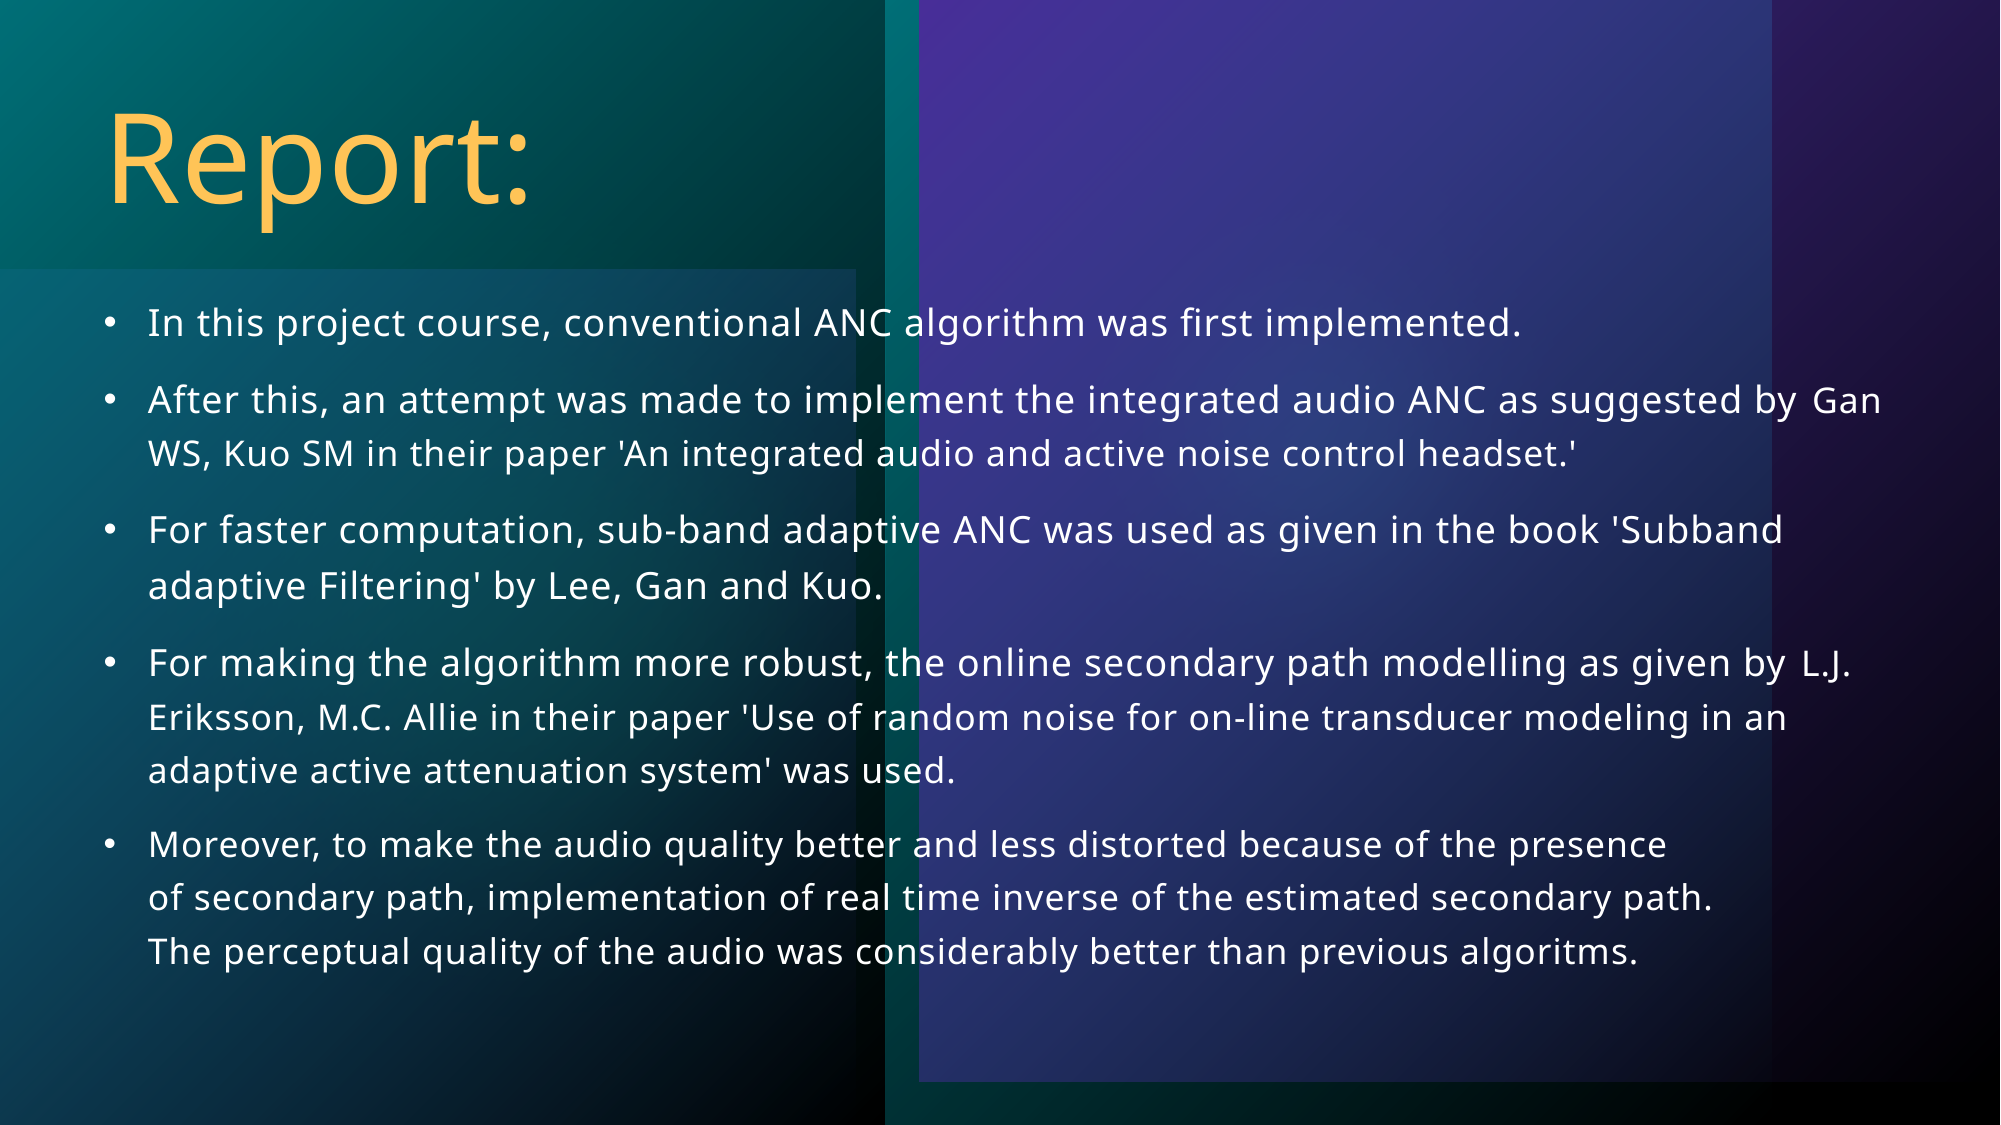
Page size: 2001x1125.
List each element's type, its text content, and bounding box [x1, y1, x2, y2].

list In this project course, conventional ANC algorithm was first implemented. After this, an attempt was made to implement the integrated audio ANC as suggested by Gan WS, Kuo SM in their paper 'An integrated audio and active noise control headset.' For faster computation, sub-band adaptive ANC was used as given in the book 'Subband adaptive Filtering' by Lee, Gan and Kuo. For making the algorithm more robust, the online secondary path modelling as given by L.J. Eriksson, M.C. Allie in their paper 'Use of random noise for on-line transducer modeling in an adaptive active attenuation system' was used. Moreover, to make the audio quality better and less distorted because of the presence of secondary path, implementation of real time inverse of the estimated secondary path. The perceptual quality of the audio was considerably better than previous algoritms. [88, 279, 1910, 1035]
title Report: [88, 88, 1910, 261]
